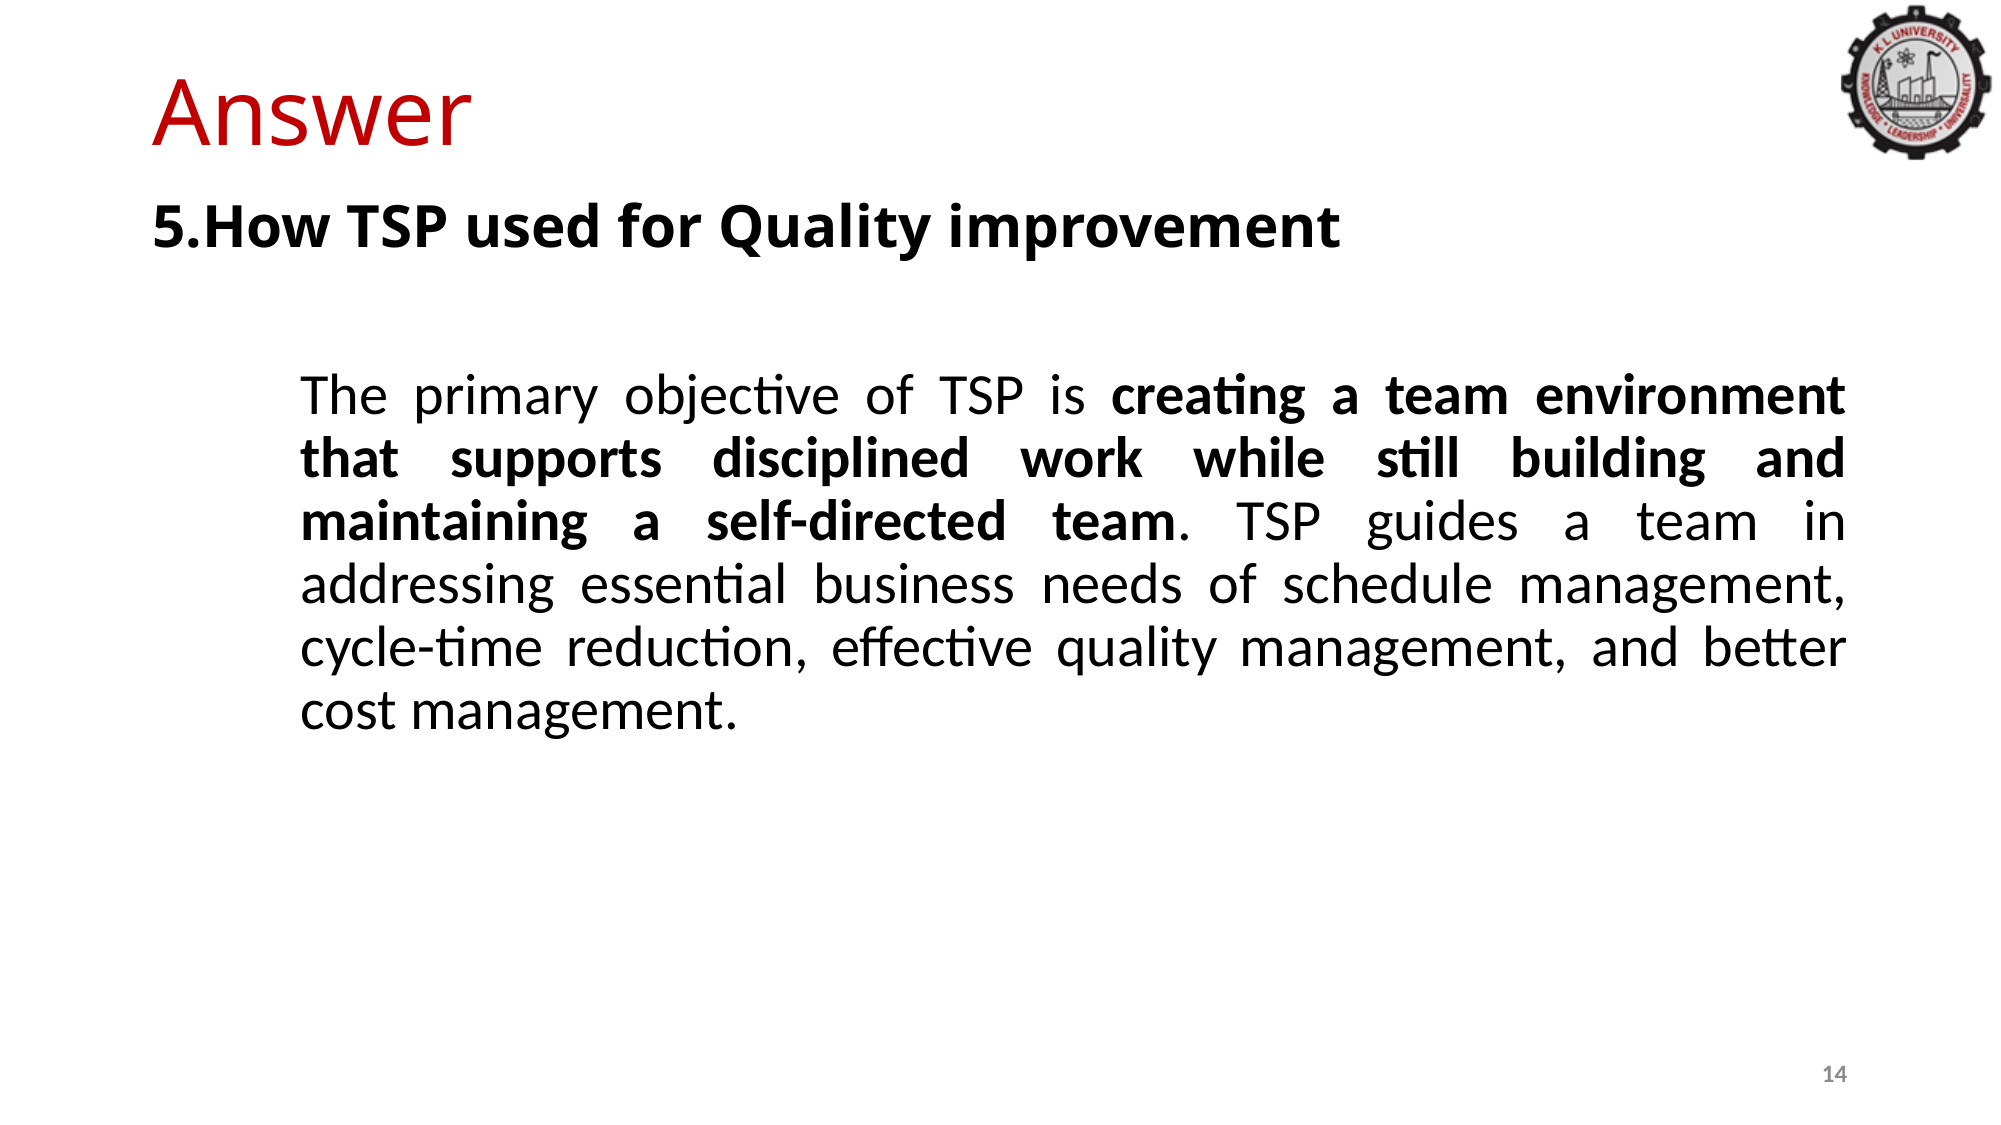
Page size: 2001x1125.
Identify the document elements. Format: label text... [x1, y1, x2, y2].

picture [1827, 0, 2000, 173]
slide_number 14 [1746, 1042, 1863, 1103]
title Answer [137, 59, 1863, 173]
list 5.How TSP used for Quality improvement The primary objective of TSP is creating a team environment that supports disciplined work while still building and maintaining a self-directed team. TSP guides a team in addressing essential business needs of schedule management, cycle-time reduction, effective quality management, and better cost management. [137, 189, 1863, 1014]
